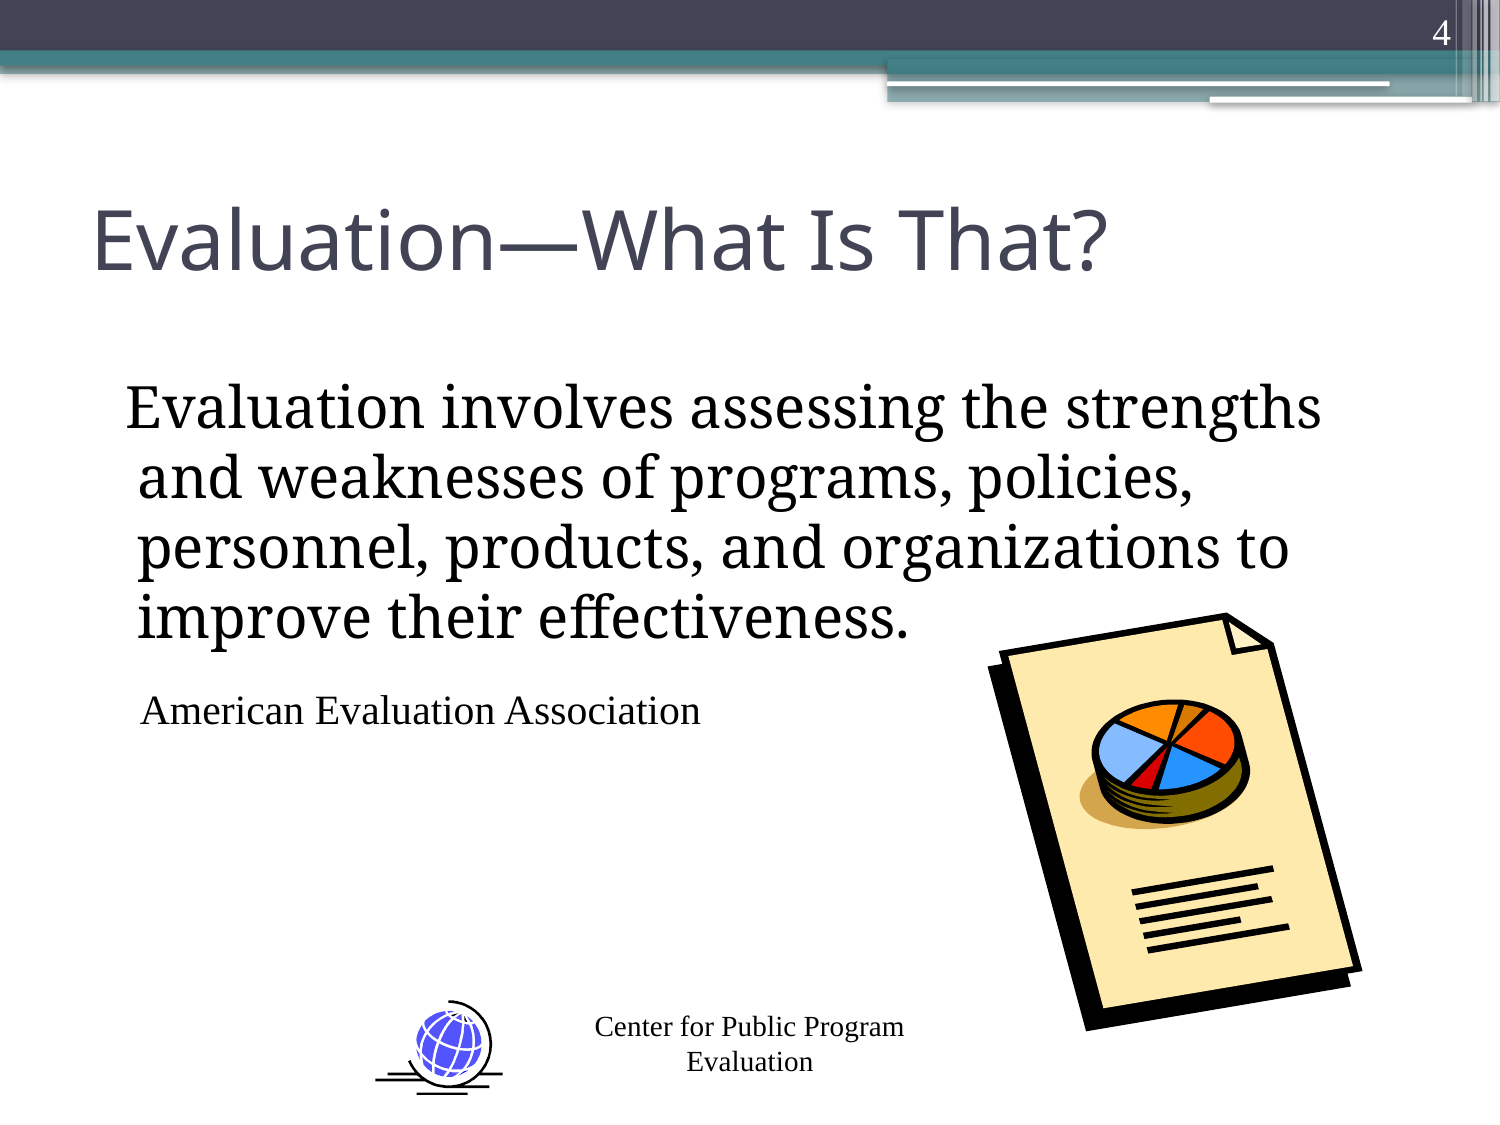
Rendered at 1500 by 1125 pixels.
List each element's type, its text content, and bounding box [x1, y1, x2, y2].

text_box American Evaluation Association [124, 675, 725, 740]
picture [987, 612, 1363, 1032]
slide_number 4 [1340, 0, 1466, 61]
list Evaluation involves assessing the strengths and weaknesses of programs, policies, personnel, products, and organizations to improve their effectiveness. [62, 362, 1413, 651]
title Evaluation—What Is That? [74, 149, 1426, 326]
